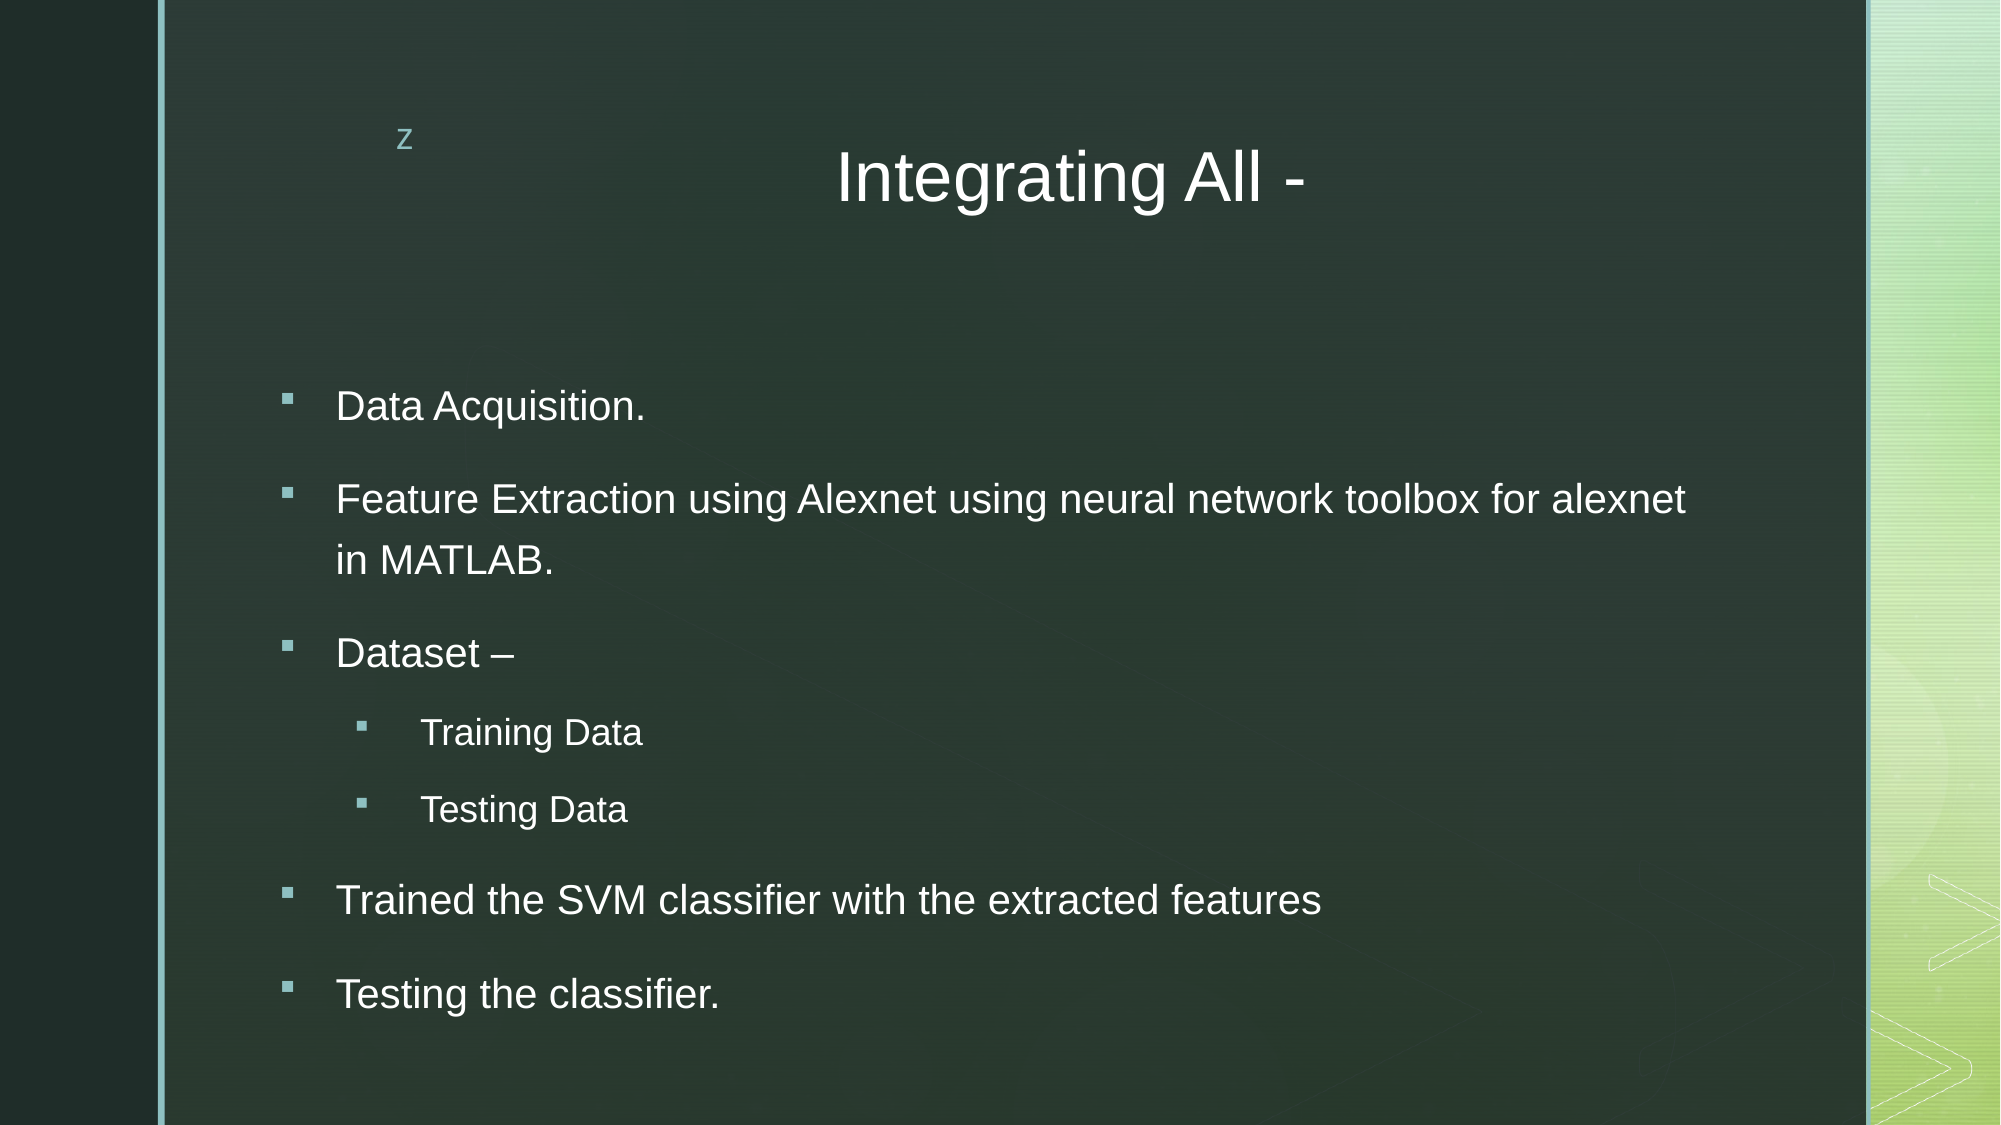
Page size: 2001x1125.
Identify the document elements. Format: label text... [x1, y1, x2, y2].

title Integrating All - [428, 132, 1734, 310]
list Data Acquisition. Feature Extraction using Alexnet using neural network toolbox for alexnet in MATLAB. Dataset – Training Data Testing Data Trained the SVM classifier with the extracted features Testing the classifier. [264, 336, 1734, 1049]
picture [1871, 0, 2001, 1125]
